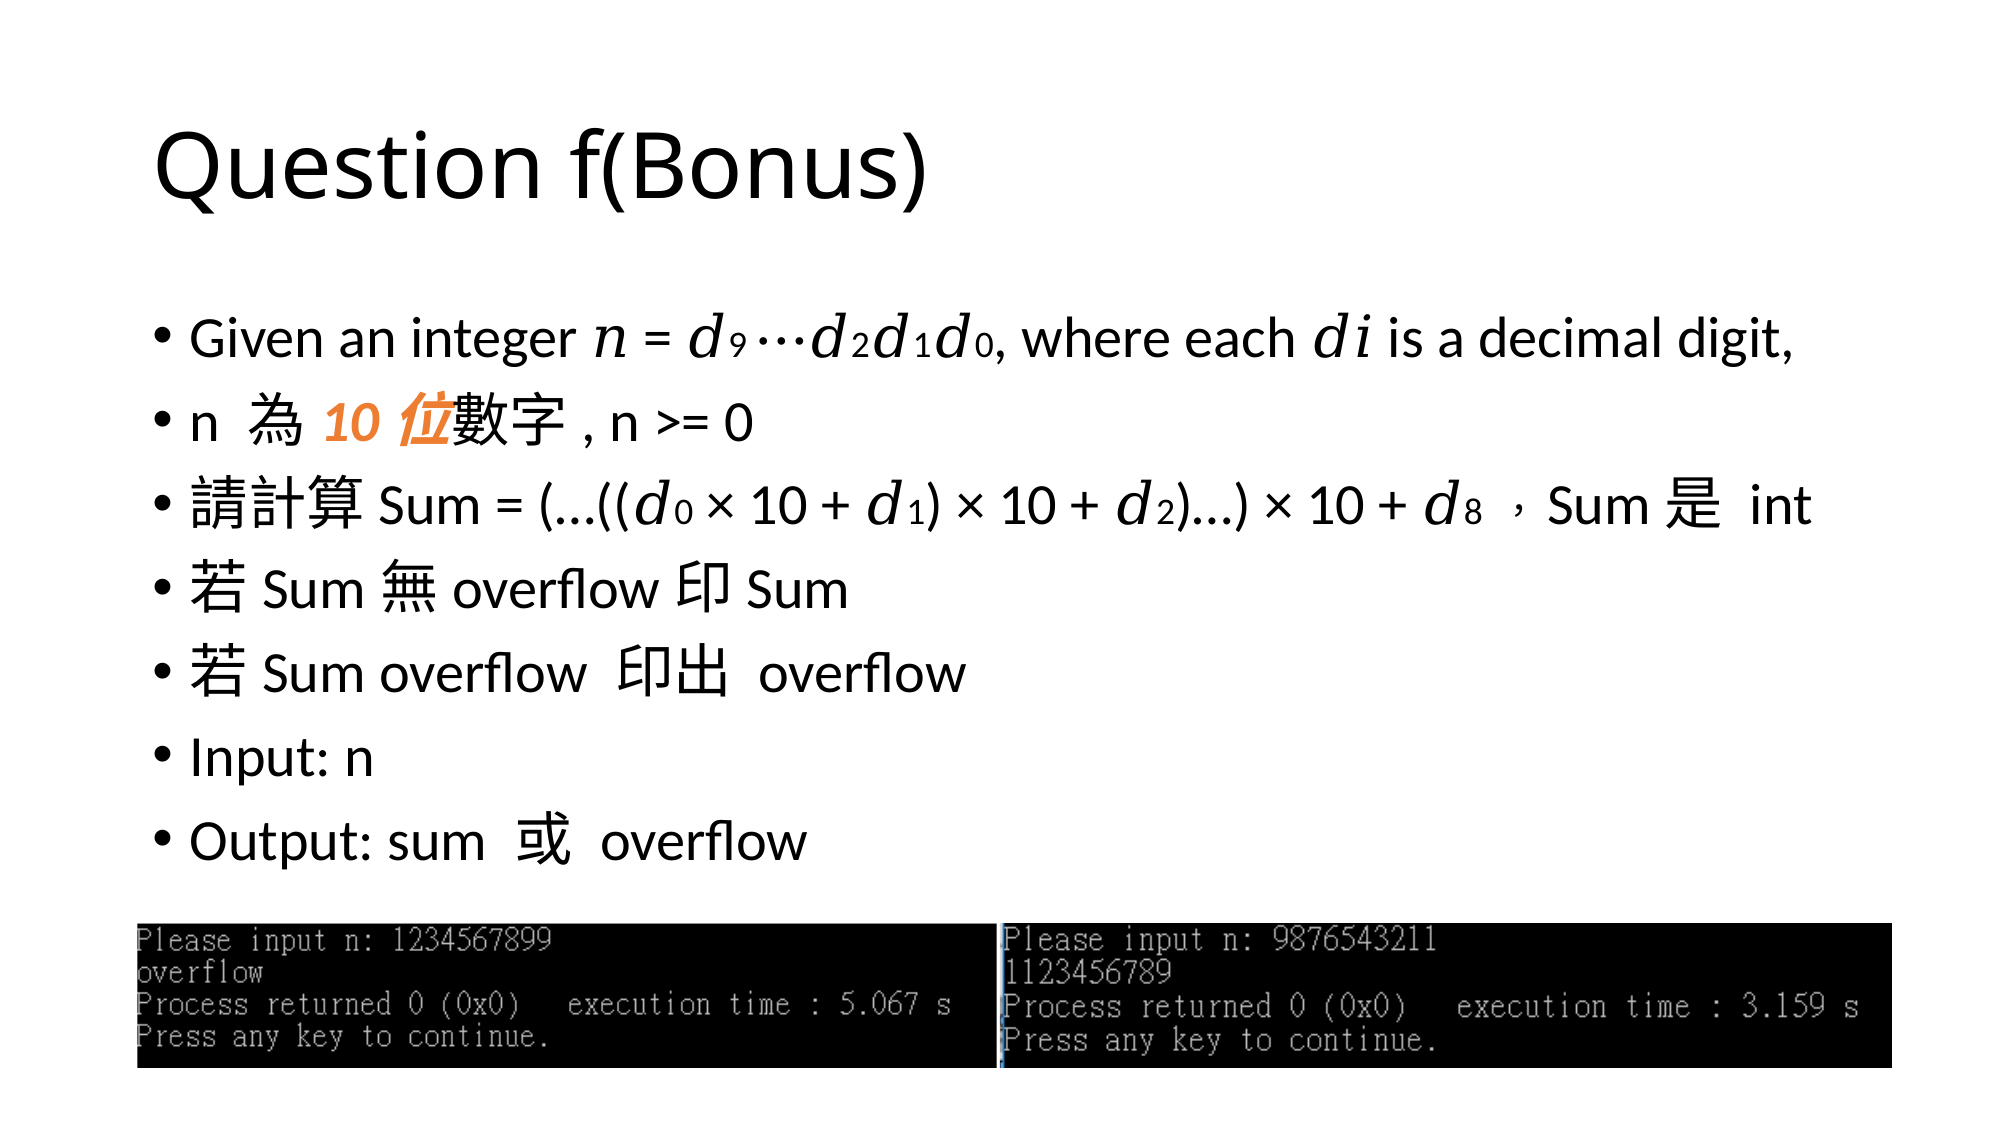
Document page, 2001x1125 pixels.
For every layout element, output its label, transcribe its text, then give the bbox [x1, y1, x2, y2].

list Given an integer 𝑛 = 𝑑9 ⋯𝑑2𝑑1𝑑0, where each 𝑑𝑖 is a decimal digit, n 為10位數字, n >= 0 請計算Sum = (…((𝑑0 × 10 + 𝑑1) × 10 + 𝑑2)…) × 10 + 𝑑8 ，Sum是 int 若Sum無overflow印Sum 若Sum overflow 印出 overflow Input: n Output: sum 或 overflow [137, 299, 1863, 1014]
picture [999, 923, 1892, 1068]
picture [137, 923, 997, 1068]
title Question f(Bonus) [137, 59, 1863, 278]
